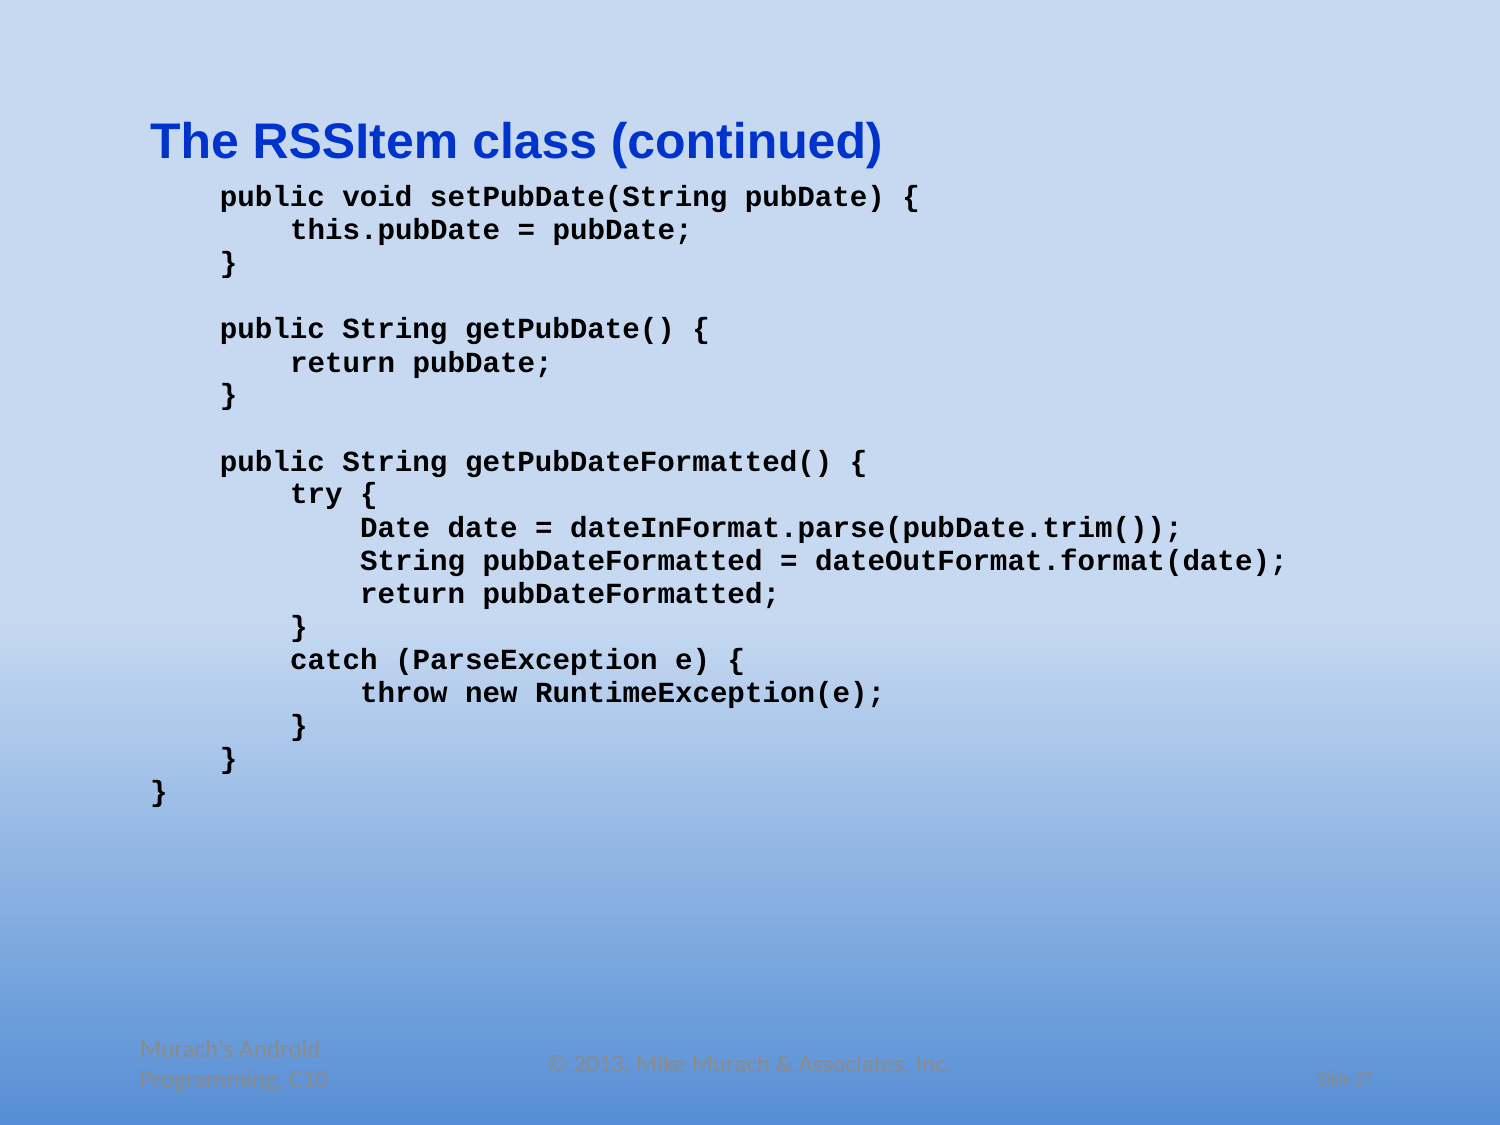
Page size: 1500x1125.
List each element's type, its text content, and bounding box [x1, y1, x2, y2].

slide_number Slide 27 [1074, 1025, 1388, 1100]
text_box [149, 112, 1335, 858]
footer © 2013, Mike Murach & Associates, Inc. [474, 1025, 1025, 1100]
slide_number Murach's Android Programming, C10 [125, 1025, 450, 1100]
